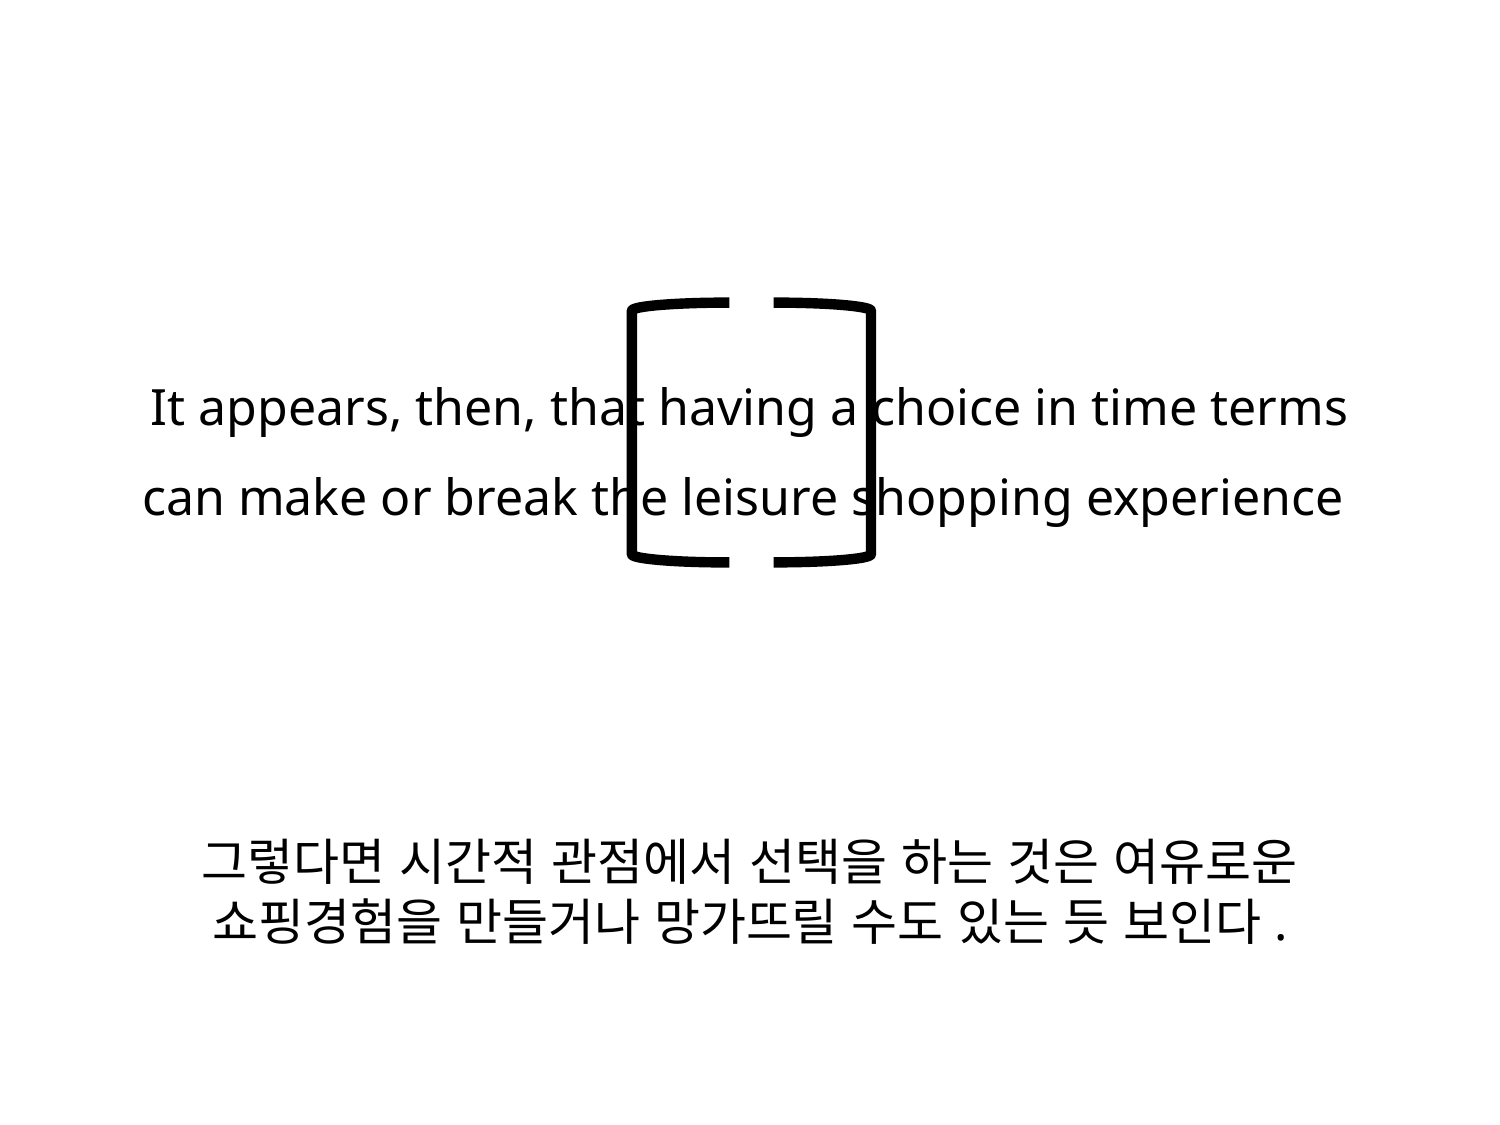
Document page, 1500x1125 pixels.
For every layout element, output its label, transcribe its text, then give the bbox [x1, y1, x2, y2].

text_box 그렇다면 시간적 관점에서 선택을 하는 것은 여유로운 쇼핑경험을 만들거나 망가뜨릴 수도 있는 듯 보인다. [73, 823, 1427, 958]
text_box [773, 301, 872, 564]
text_box It appears, then, that having a choice in time terms can make or break the leisure shopping experience [730, 338, 773, 533]
text_box It appears, then, that having a choice in time terms can make or break the leisure shopping experience [872, 338, 1382, 533]
text_box [631, 301, 730, 564]
text_box It appears, then, that having a choice in time terms can make or break the leisure shopping experience [117, 338, 631, 533]
